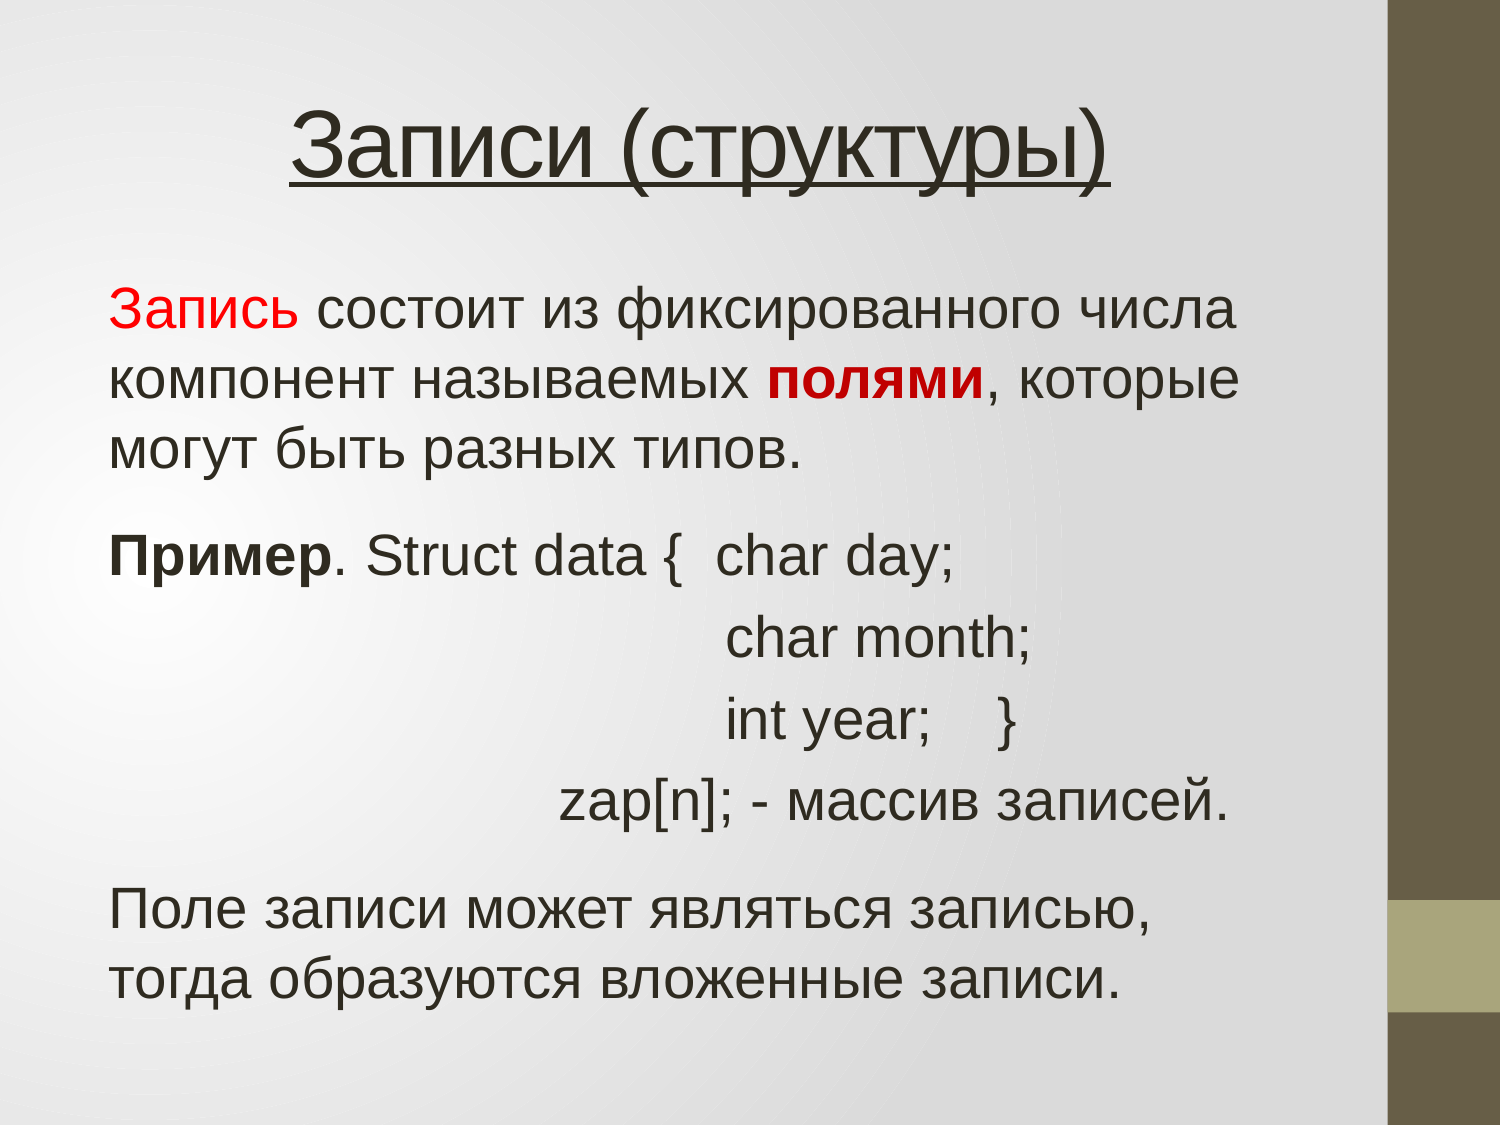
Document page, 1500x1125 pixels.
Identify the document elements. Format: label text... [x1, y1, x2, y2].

title Записи (структуры) [75, 45, 1325, 233]
list Запись состоит из фиксированного числа компонент называемых полями, которые могут быть разных типов. Пример. Struct data { char day; char month; int year; } zap[n]; - массив записей. Поле записи может являться записью, тогда образуются вложенные записи. [75, 262, 1325, 1050]
